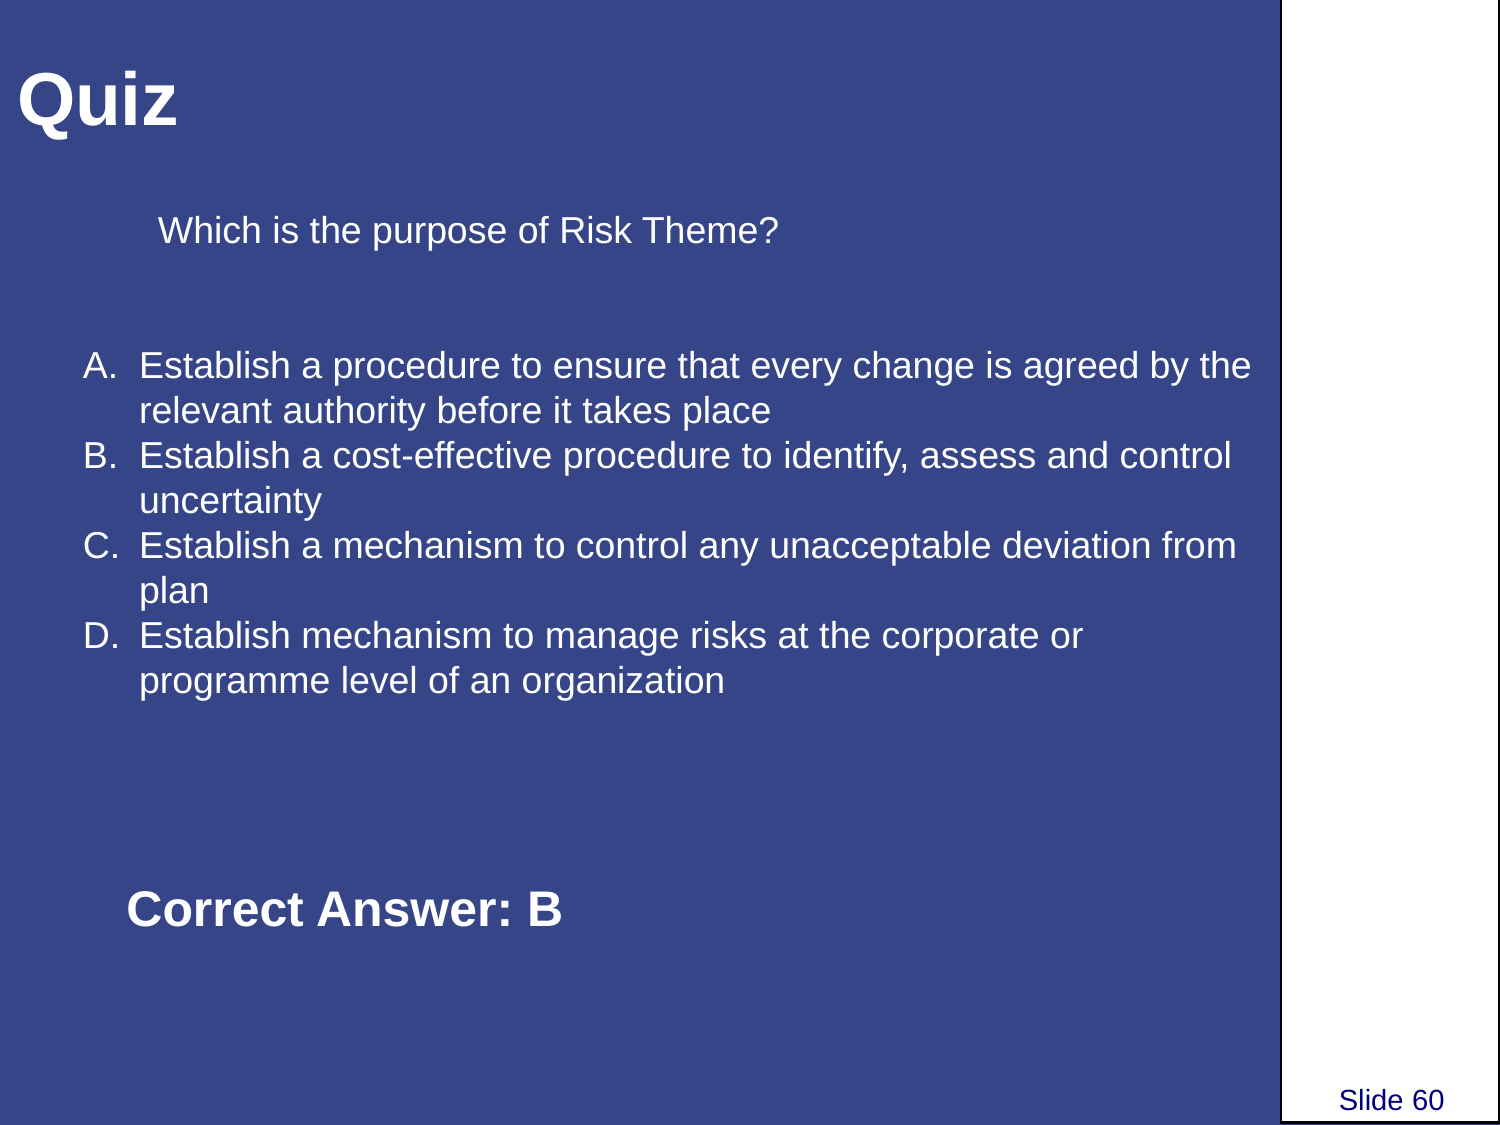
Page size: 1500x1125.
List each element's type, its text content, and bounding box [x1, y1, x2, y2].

title Quiz [1, 14, 1278, 178]
text_box Which is the purpose of Risk Theme? Establish a procedure to ensure that every change is agreed by the relevant authority before it takes place Establish a cost-effective procedure to identify, assess and control uncertainty Establish a mechanism to control any unacceptable deviation from plan Establish mechanism to manage risks at the corporate or programme level of an organization [68, 198, 1269, 709]
text_box Correct Answer: B [111, 869, 1256, 945]
